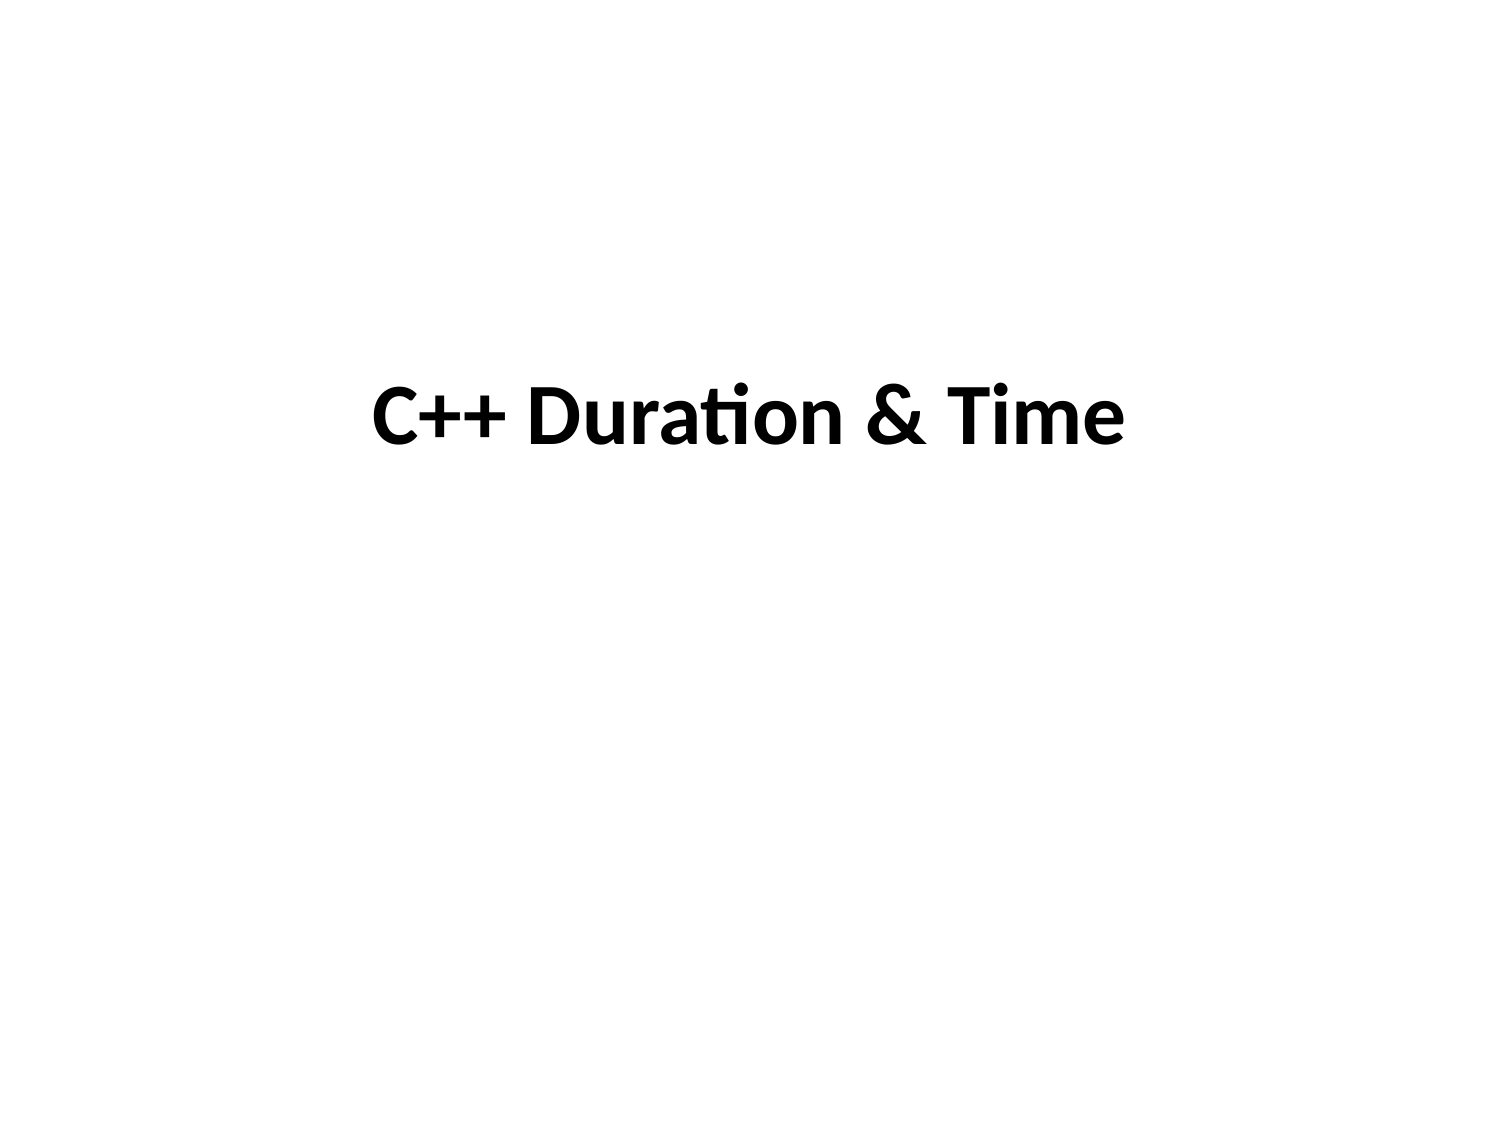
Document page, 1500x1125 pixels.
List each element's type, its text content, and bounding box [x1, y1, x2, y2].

title C++ Duration & Time [112, 349, 1388, 800]
